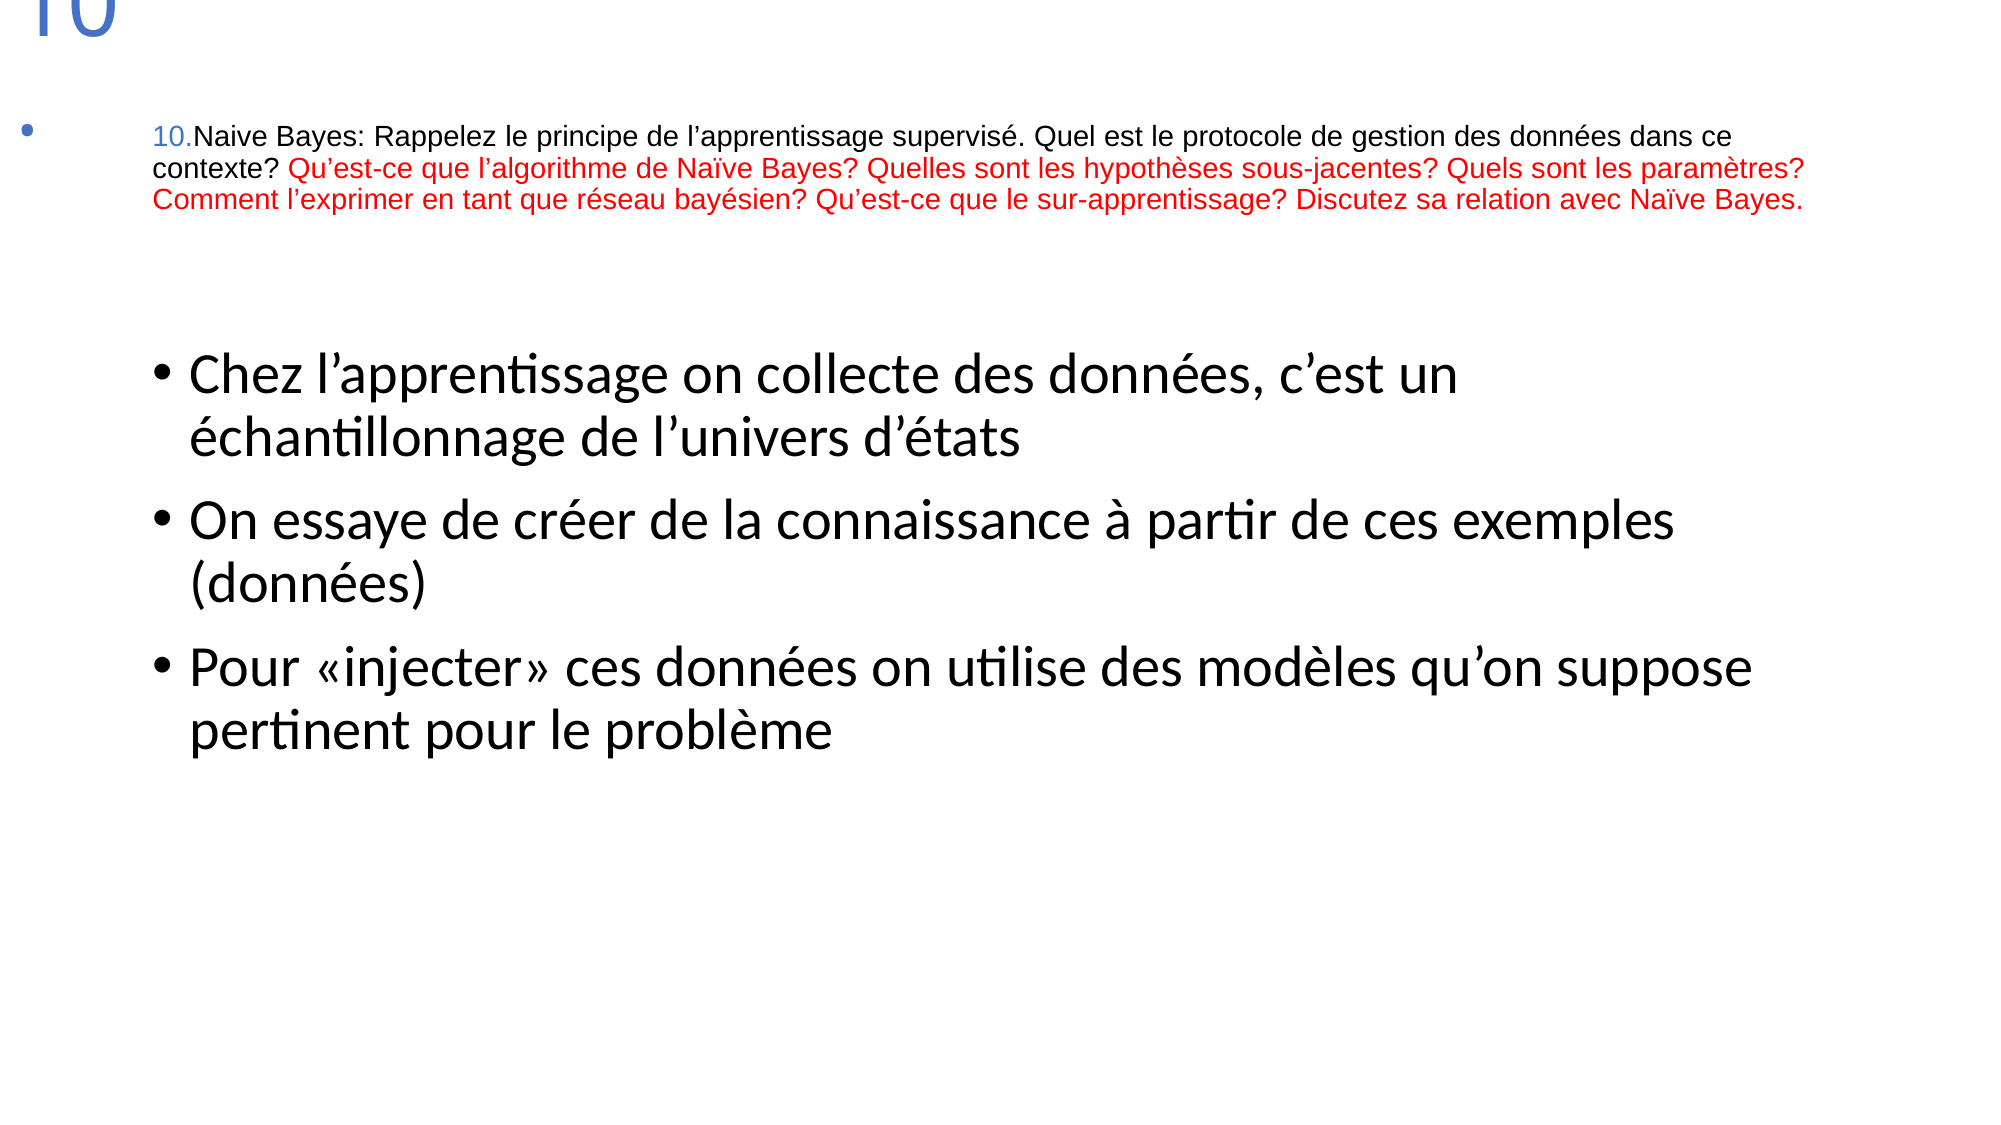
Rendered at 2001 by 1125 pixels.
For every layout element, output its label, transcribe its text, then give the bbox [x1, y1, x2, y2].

list Chez l’apprentissage on collecte des données, c’est un échantillonnage de l’univers d’états On essaye de créer de la connaissance à partir de ces exemples (données) Pour «injecter» ces données on utilise des modèles qu’on suppose pertinent pour le problème [137, 335, 1863, 790]
text_box 10. [0, 0, 160, 166]
title 10.Naive Bayes: Rappelez le principe de l’apprentissage supervisé. Quel est le protocole de gestion des données dans ce contexte? Qu’est-ce que l’algorithme de Naïve Bayes? Quelles sont les hypothèses sous-jacentes? Quels sont les paramètres? Comment l’exprimer en tant que réseau bayésien? Qu’est-ce que le sur-apprentissage? Discutez sa relation avec Naïve Bayes. [137, 59, 1863, 278]
